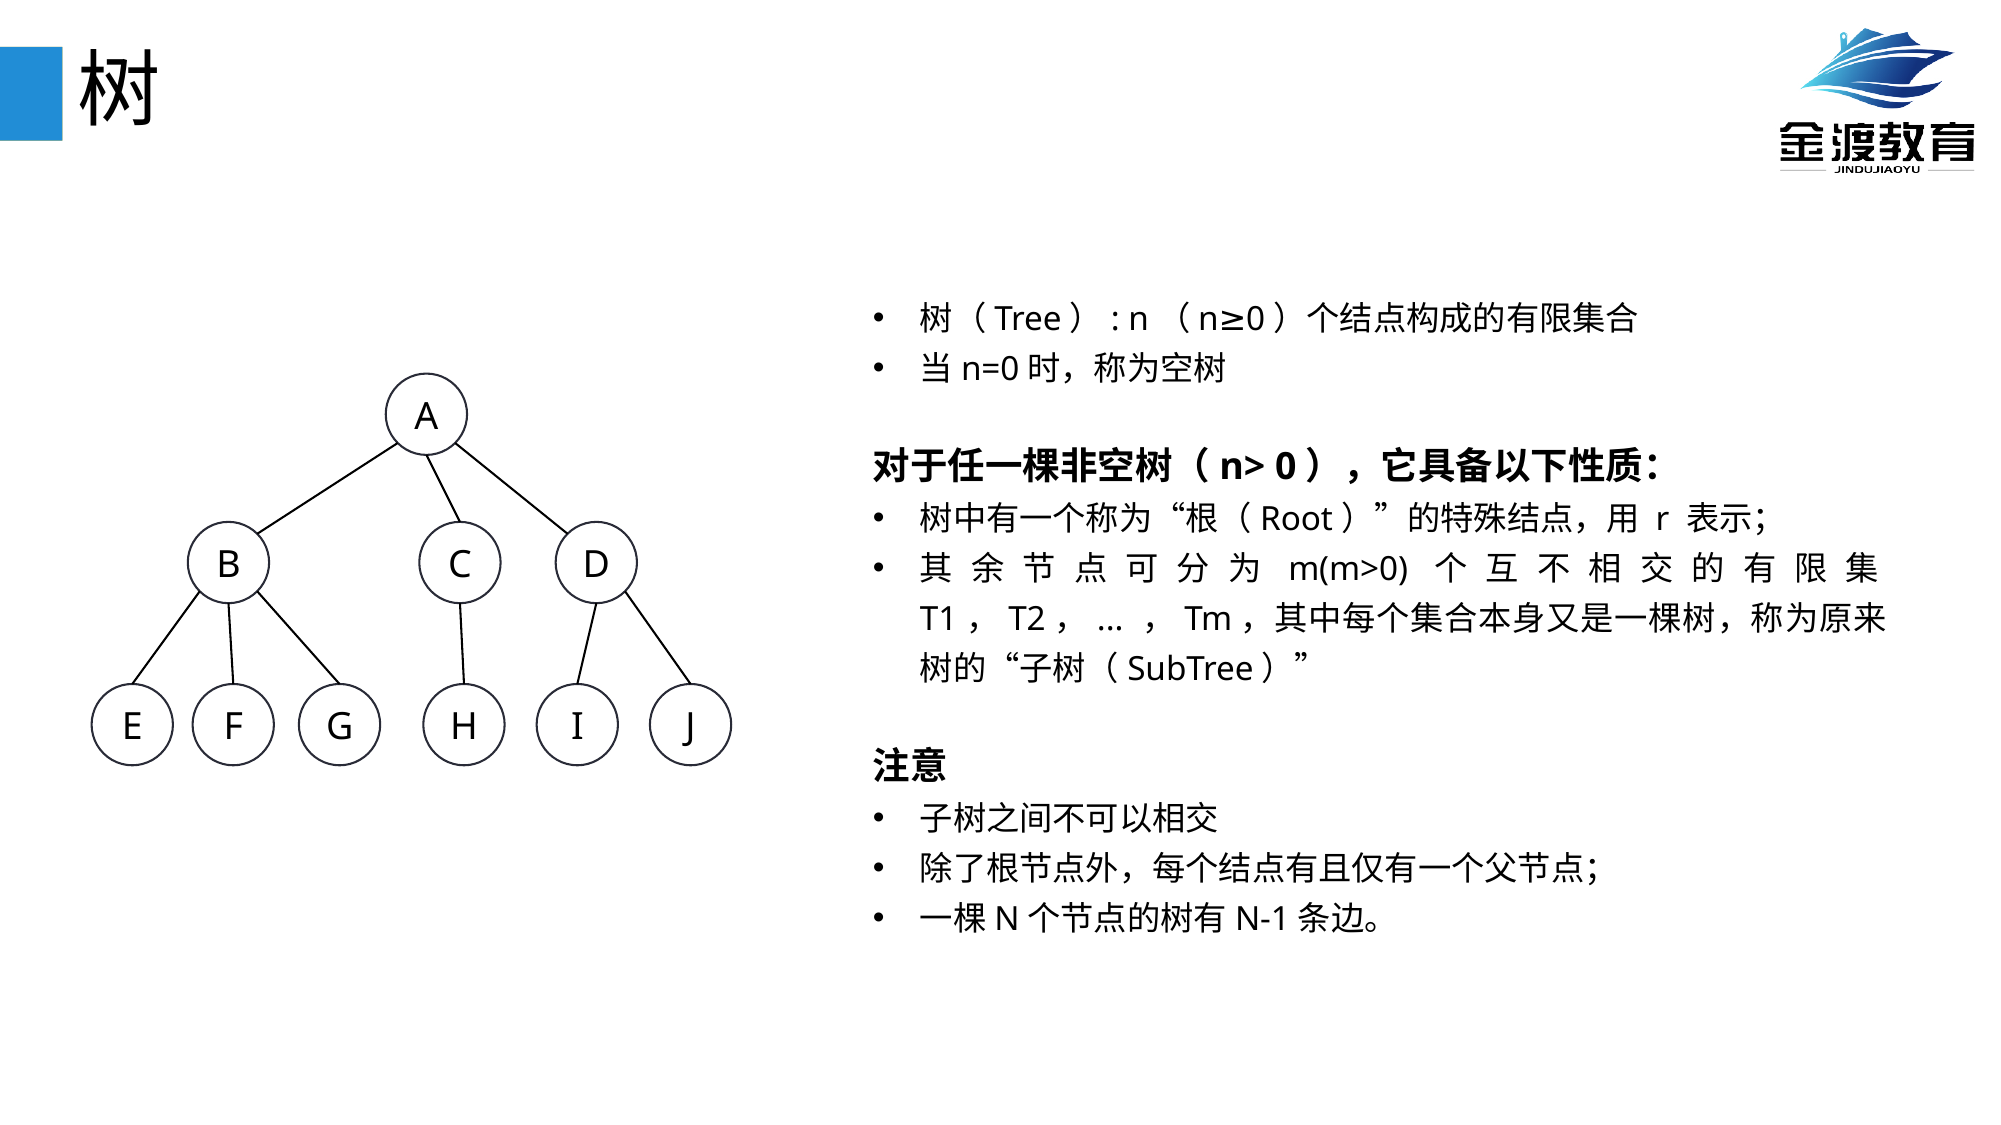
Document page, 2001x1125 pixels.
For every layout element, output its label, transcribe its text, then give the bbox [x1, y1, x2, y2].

text_box E [90, 683, 174, 767]
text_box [257, 442, 398, 534]
text_box 树（Tree）: n（n≥0）个结点构成的有限集合 当n=0时，称为空树 对于任一棵非空树（n> 0），它具备以下性质： 树中有一个称为“根（Root）”的特殊结点，用 r 表示； 其余节点可分为m(m>0)个互不相交的有限集T1，T2，... ，Tm，其中每个集合本身又是一棵树，称为原来树的“子树（SubTree）” 注意 子树之间不可以相交 除了根节点外，每个结点有且仅有一个父节点； 一棵N个节点的树有N-1条边。 [858, 279, 1903, 945]
text_box G [297, 683, 382, 767]
picture [1775, 11, 1979, 190]
text_box I [535, 683, 619, 767]
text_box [228, 603, 234, 684]
text_box D [554, 520, 639, 605]
text_box J [648, 683, 733, 767]
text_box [624, 591, 691, 684]
title 树 [62, 45, 1938, 141]
text_box H [422, 683, 506, 767]
text_box B [186, 520, 271, 605]
text_box F [191, 683, 275, 767]
text_box C [418, 522, 502, 605]
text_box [426, 454, 455, 522]
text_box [577, 603, 597, 684]
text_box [132, 591, 200, 684]
text_box A [384, 372, 469, 456]
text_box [257, 591, 340, 684]
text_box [459, 603, 464, 684]
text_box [455, 442, 568, 534]
